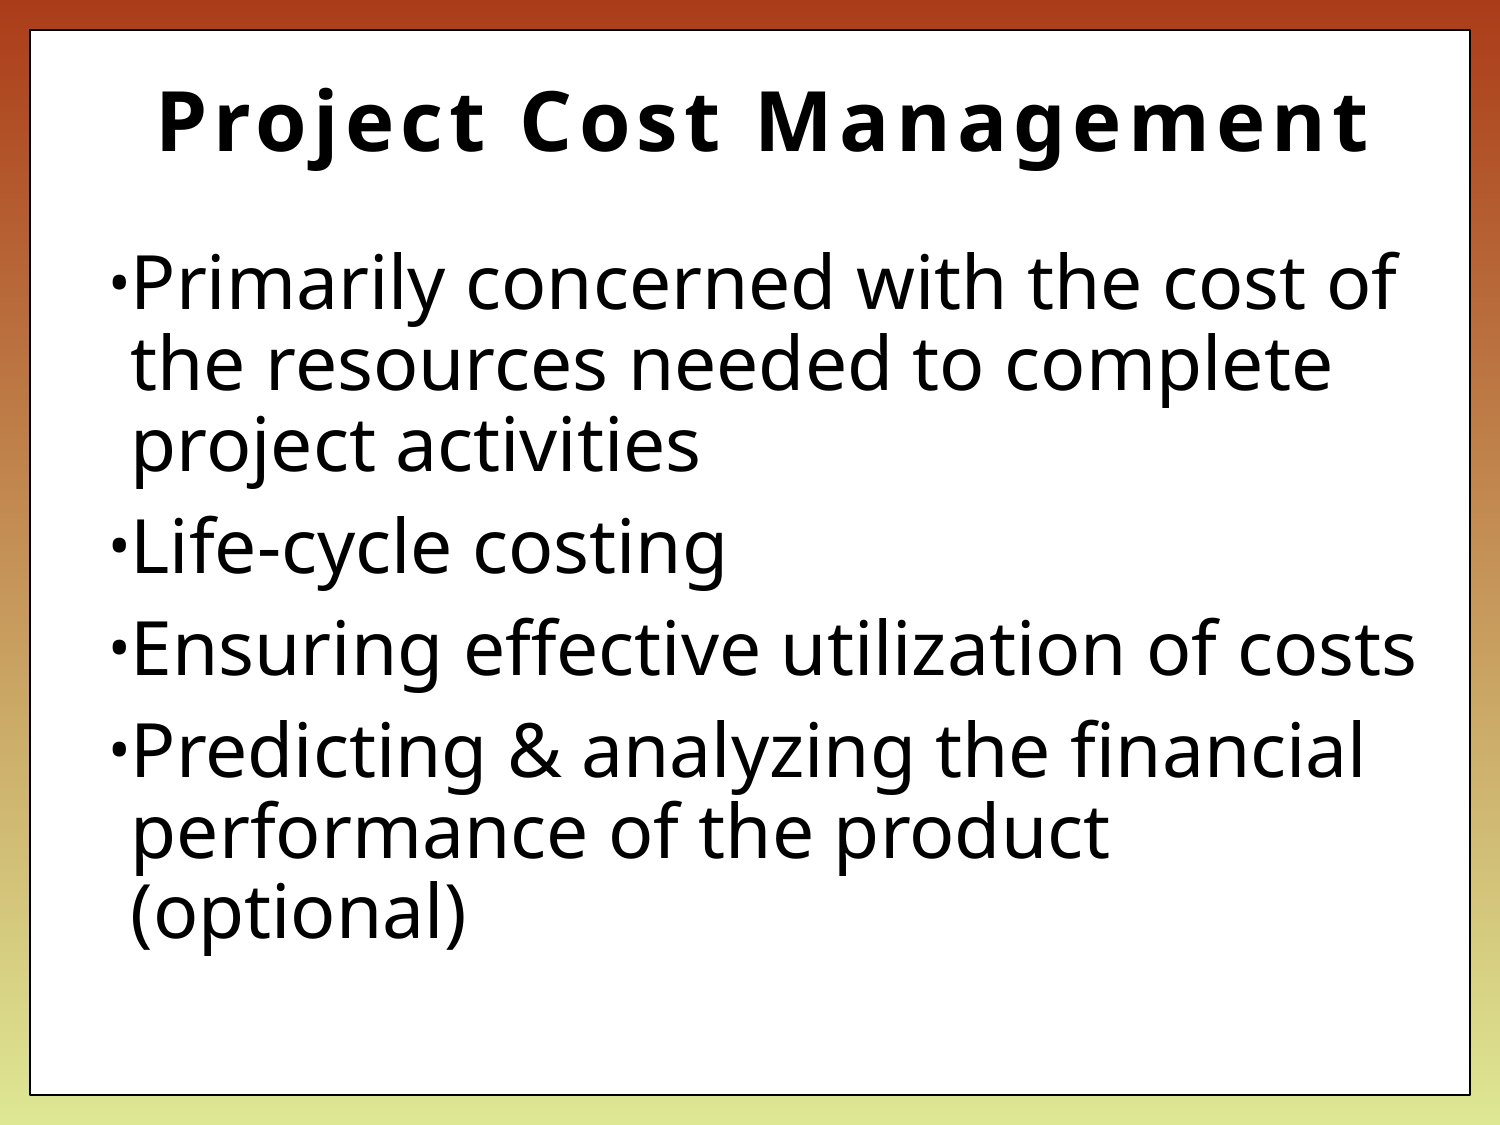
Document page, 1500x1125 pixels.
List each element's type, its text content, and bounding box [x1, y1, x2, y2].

title Project Cost Management [50, 55, 1475, 194]
list Primarily concerned with the cost of the resources needed to complete project activities Life-cycle costing Ensuring effective utilization of costs Predicting & analyzing the financial performance of the product (optional) [87, 237, 1438, 1000]
